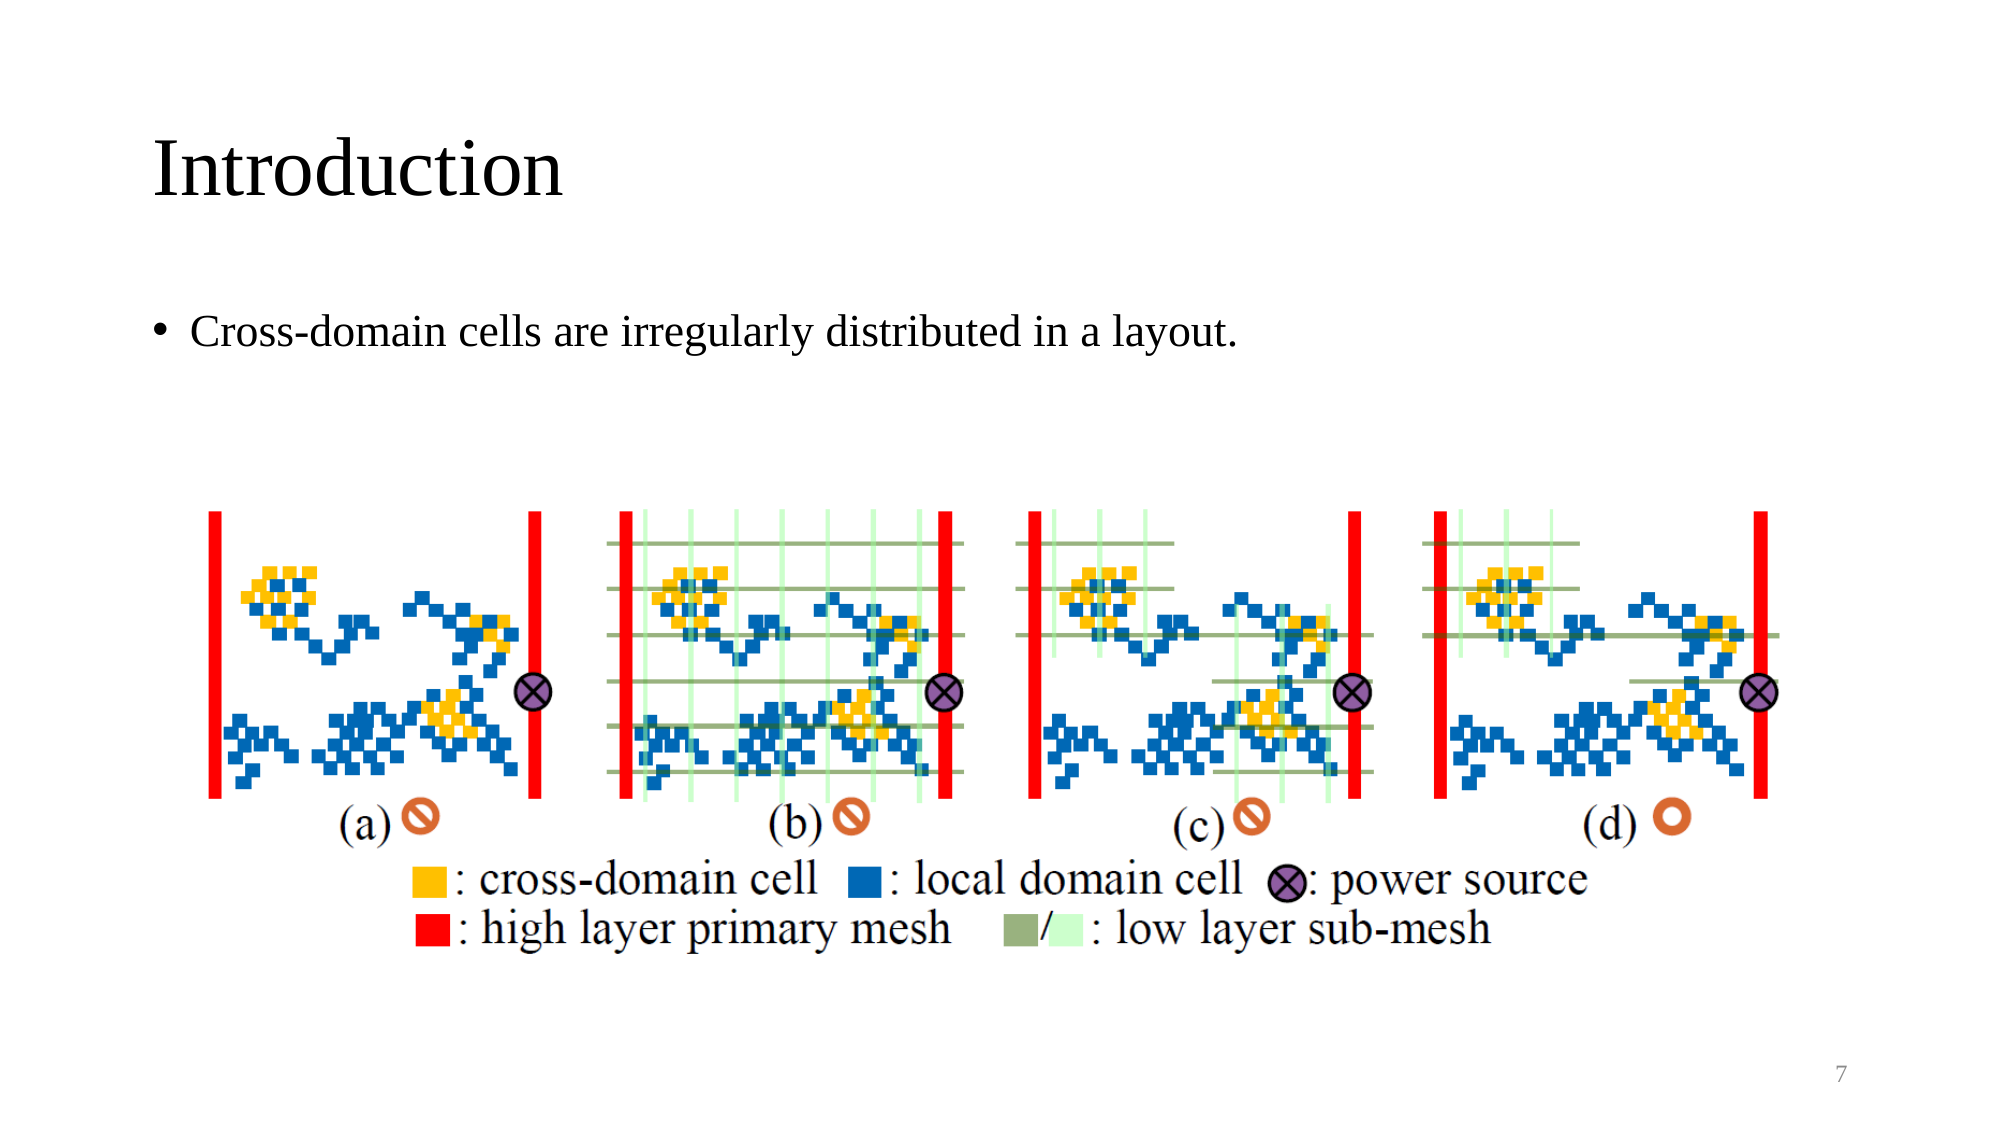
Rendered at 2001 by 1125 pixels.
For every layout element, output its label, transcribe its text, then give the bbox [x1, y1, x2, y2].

list Cross-domain cells are irregularly distributed in a layout. [137, 299, 1863, 1014]
title Introduction [137, 59, 1863, 278]
slide_number 6 [1412, 1042, 1863, 1103]
picture [184, 492, 1816, 955]
